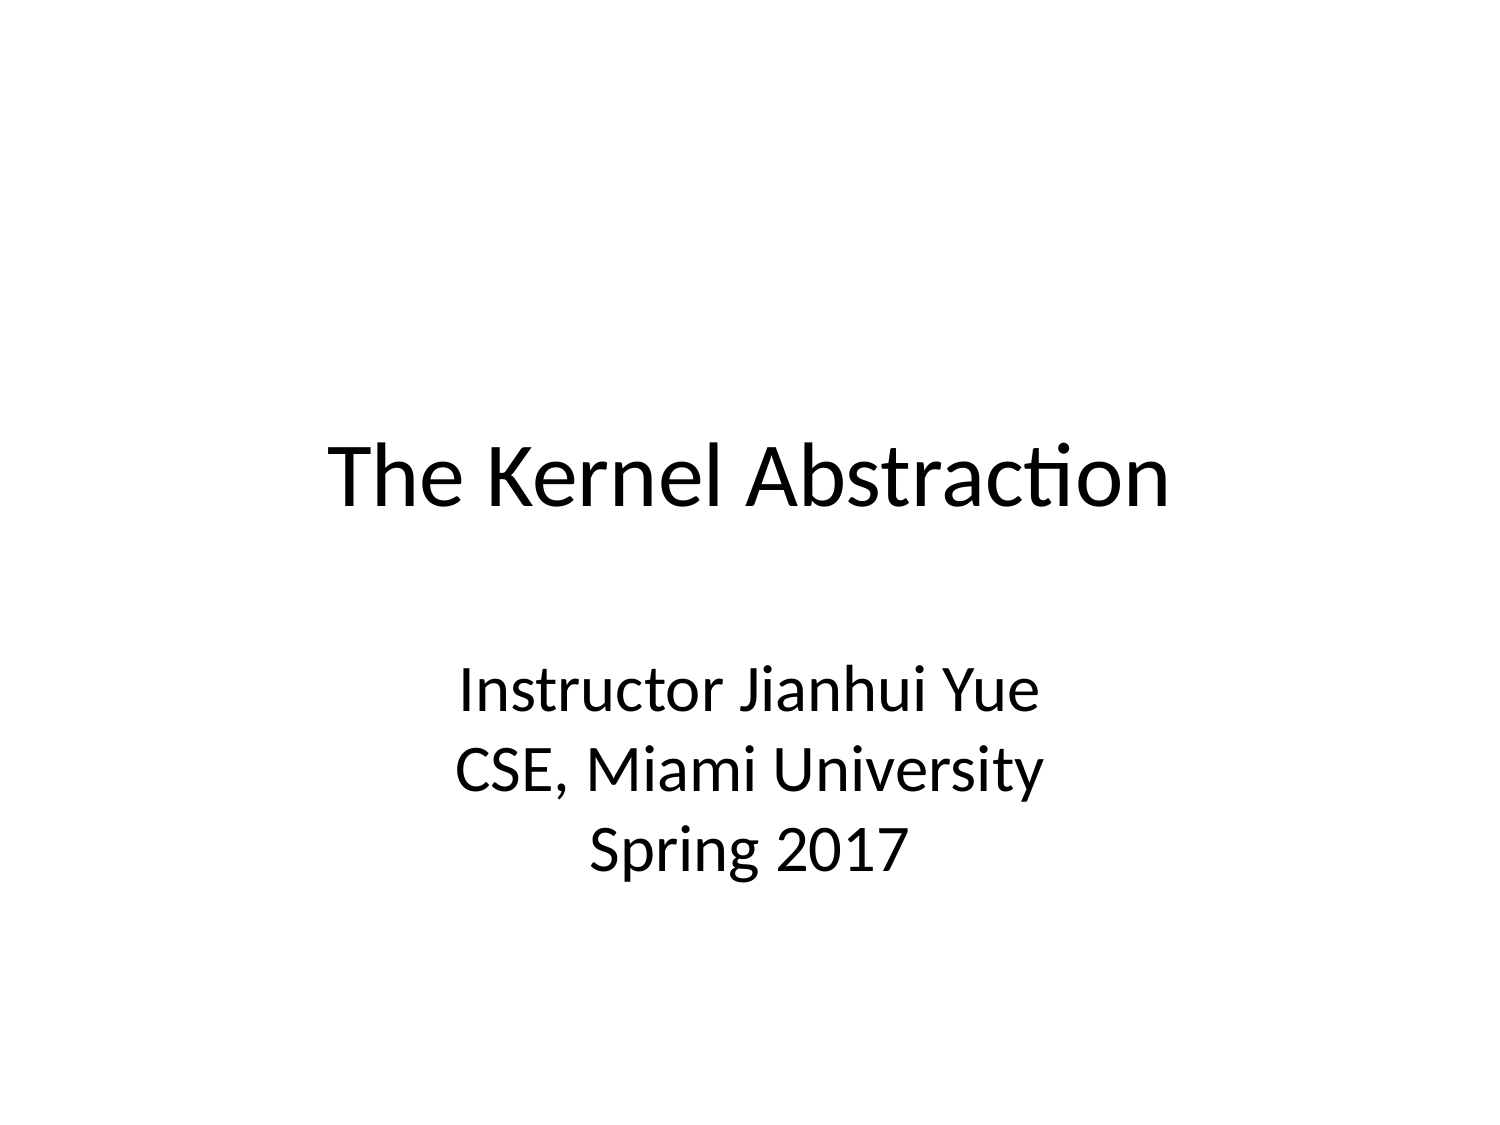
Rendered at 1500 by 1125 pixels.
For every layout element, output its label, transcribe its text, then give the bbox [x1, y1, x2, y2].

text_box The Kernel Abstraction [112, 349, 1388, 591]
text_box Instructor Jianhui Yue CSE, Miami University Spring 2017 [224, 637, 1275, 925]
